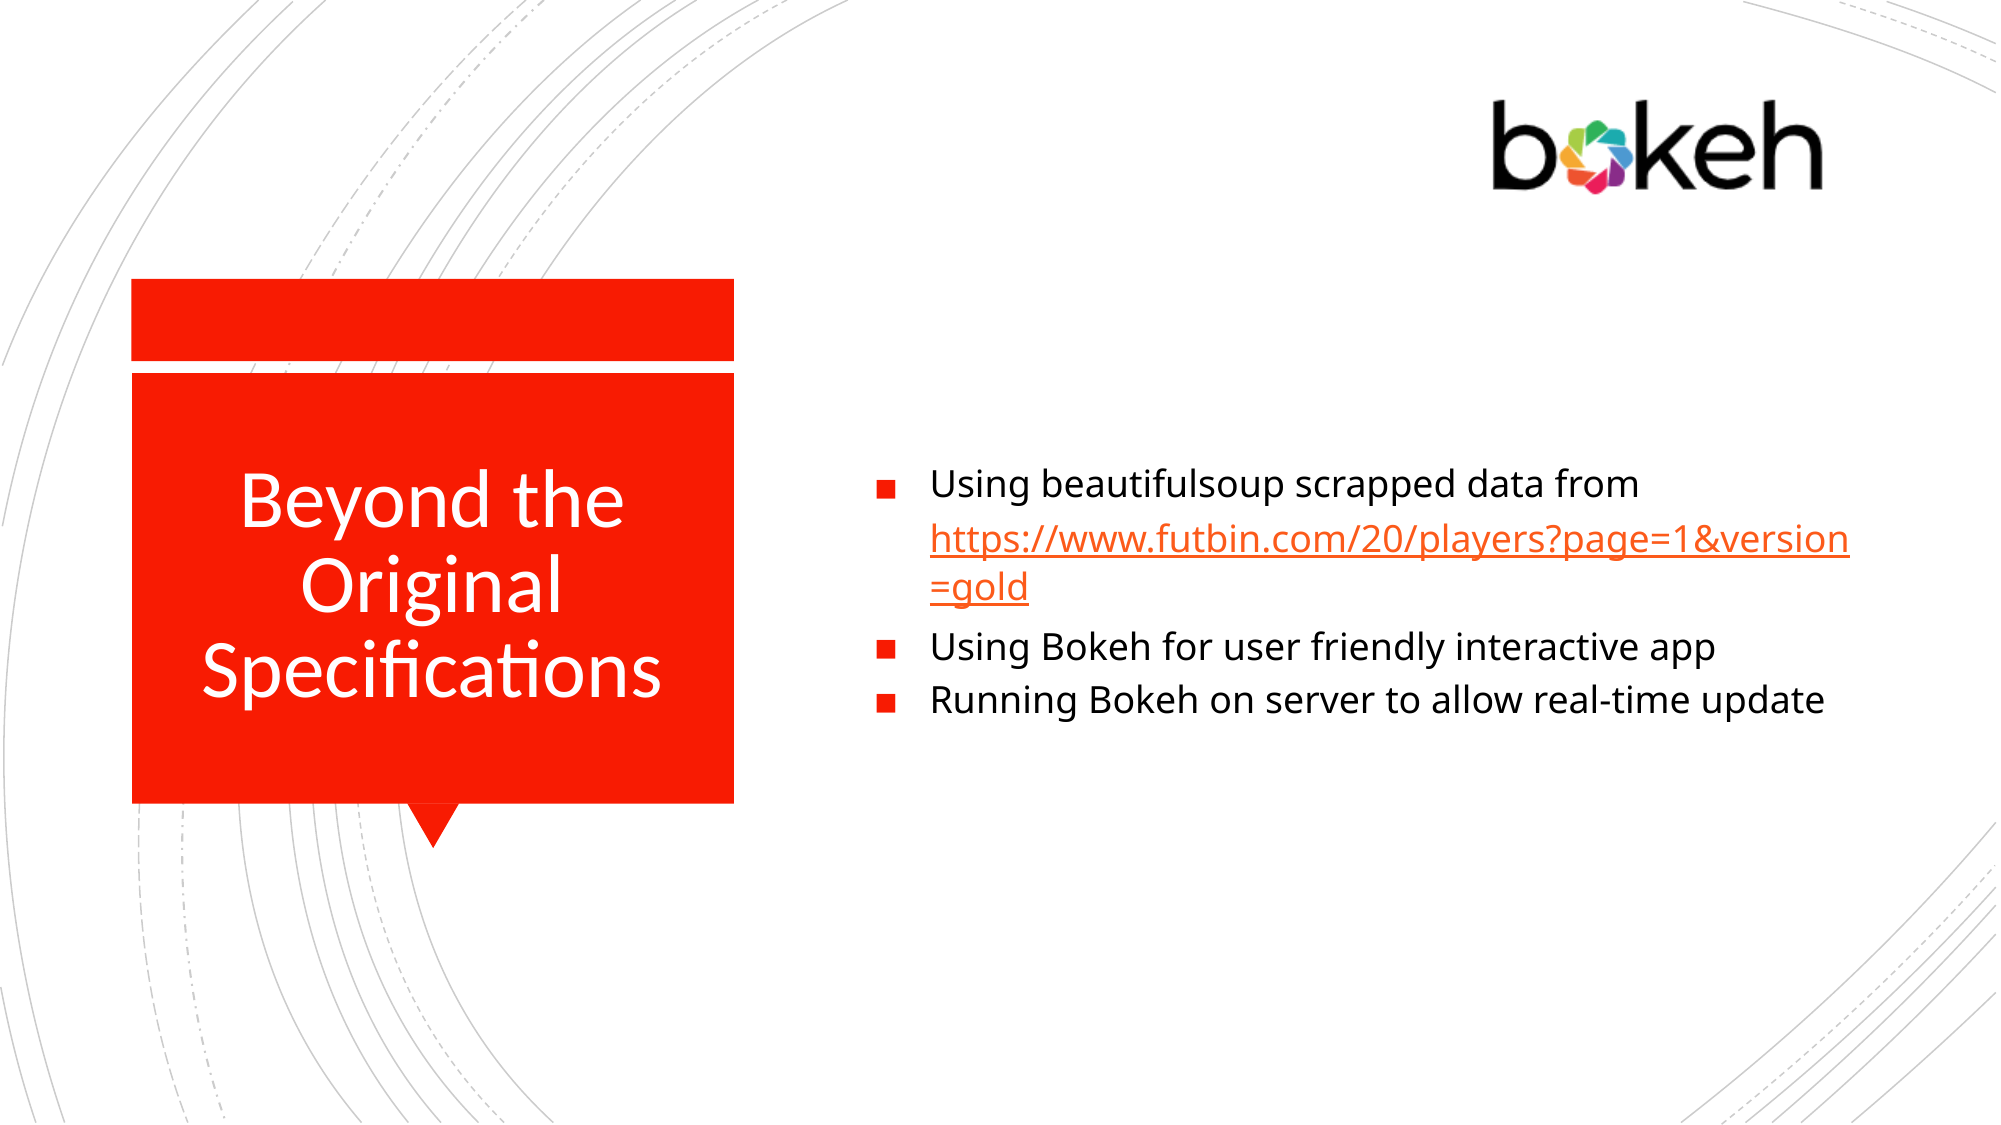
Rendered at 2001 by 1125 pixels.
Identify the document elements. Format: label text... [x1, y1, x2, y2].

picture [1447, 50, 1871, 229]
list Using beautifulsoup scrapped data from https://www.futbin.com/20/players?page=1&version=gold Using Bokeh for user friendly interactive app Running Bokeh on server to allow real-time update [839, 131, 1871, 993]
title Beyond the Original Specifications [145, 385, 720, 789]
